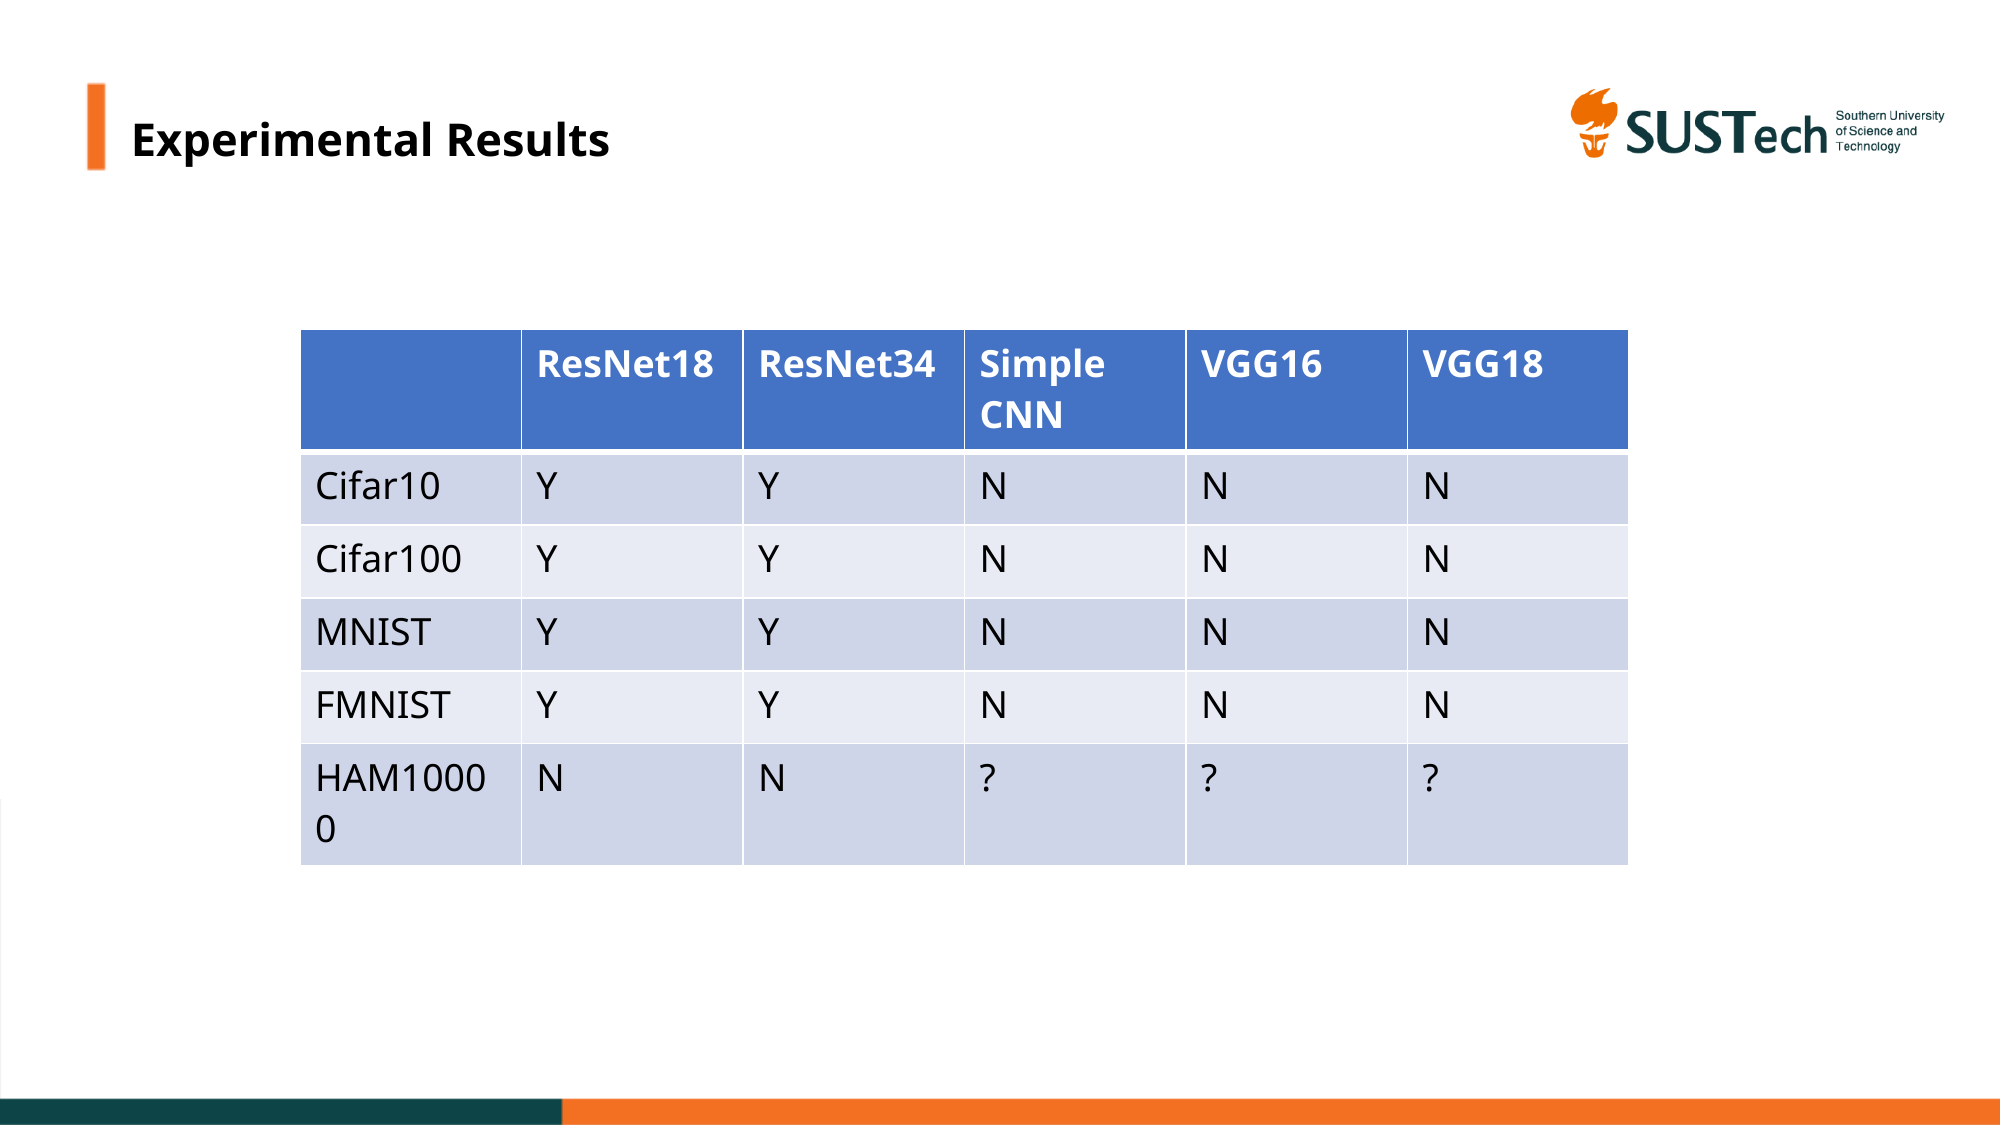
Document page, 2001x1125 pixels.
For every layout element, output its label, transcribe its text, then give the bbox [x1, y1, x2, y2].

table_cell MNIST [301, 599, 521, 670]
table_cell N [1187, 599, 1407, 670]
table_cell Y [744, 599, 964, 670]
table_header ResNet34 [744, 330, 964, 449]
table_cell N [1408, 599, 1628, 670]
table_cell Y [744, 455, 964, 524]
table_header VGG18 [1408, 330, 1628, 449]
picture [0, 799, 2000, 1125]
table_cell N [965, 672, 1185, 743]
table_cell N [965, 455, 1185, 524]
table_header Simple CNN [965, 330, 1185, 449]
table_cell Y [522, 526, 742, 597]
table_cell ? [1408, 744, 1628, 799]
table_cell N [1187, 455, 1407, 524]
table_cell Cifar100 [301, 526, 521, 597]
table_cell N [1187, 526, 1407, 597]
picture [1560, 79, 1948, 175]
table_cell HAM10000 [301, 744, 521, 799]
picture [72, 50, 116, 204]
table_cell ? [1187, 744, 1407, 799]
table_cell N [1408, 455, 1628, 524]
table_cell FMNIST [301, 672, 521, 743]
table_cell Y [522, 455, 742, 524]
table_header [301, 330, 521, 449]
table_header ResNet18 [522, 330, 742, 449]
table_cell Y [522, 599, 742, 670]
table_cell Y [522, 672, 742, 743]
table_cell ? [965, 744, 1185, 799]
table_cell N [744, 744, 964, 799]
table_cell N [965, 526, 1185, 597]
table_cell N [1187, 672, 1407, 743]
table_cell N [1408, 526, 1628, 597]
table_cell N [965, 599, 1185, 670]
title Experimental Results [115, 48, 1616, 173]
table_header VGG16 [1187, 330, 1407, 449]
table_cell Y [744, 672, 964, 743]
table_cell Cifar10 [301, 455, 521, 524]
table_cell Y [744, 526, 964, 597]
table_cell N [1408, 672, 1628, 743]
table_cell N [522, 744, 742, 799]
